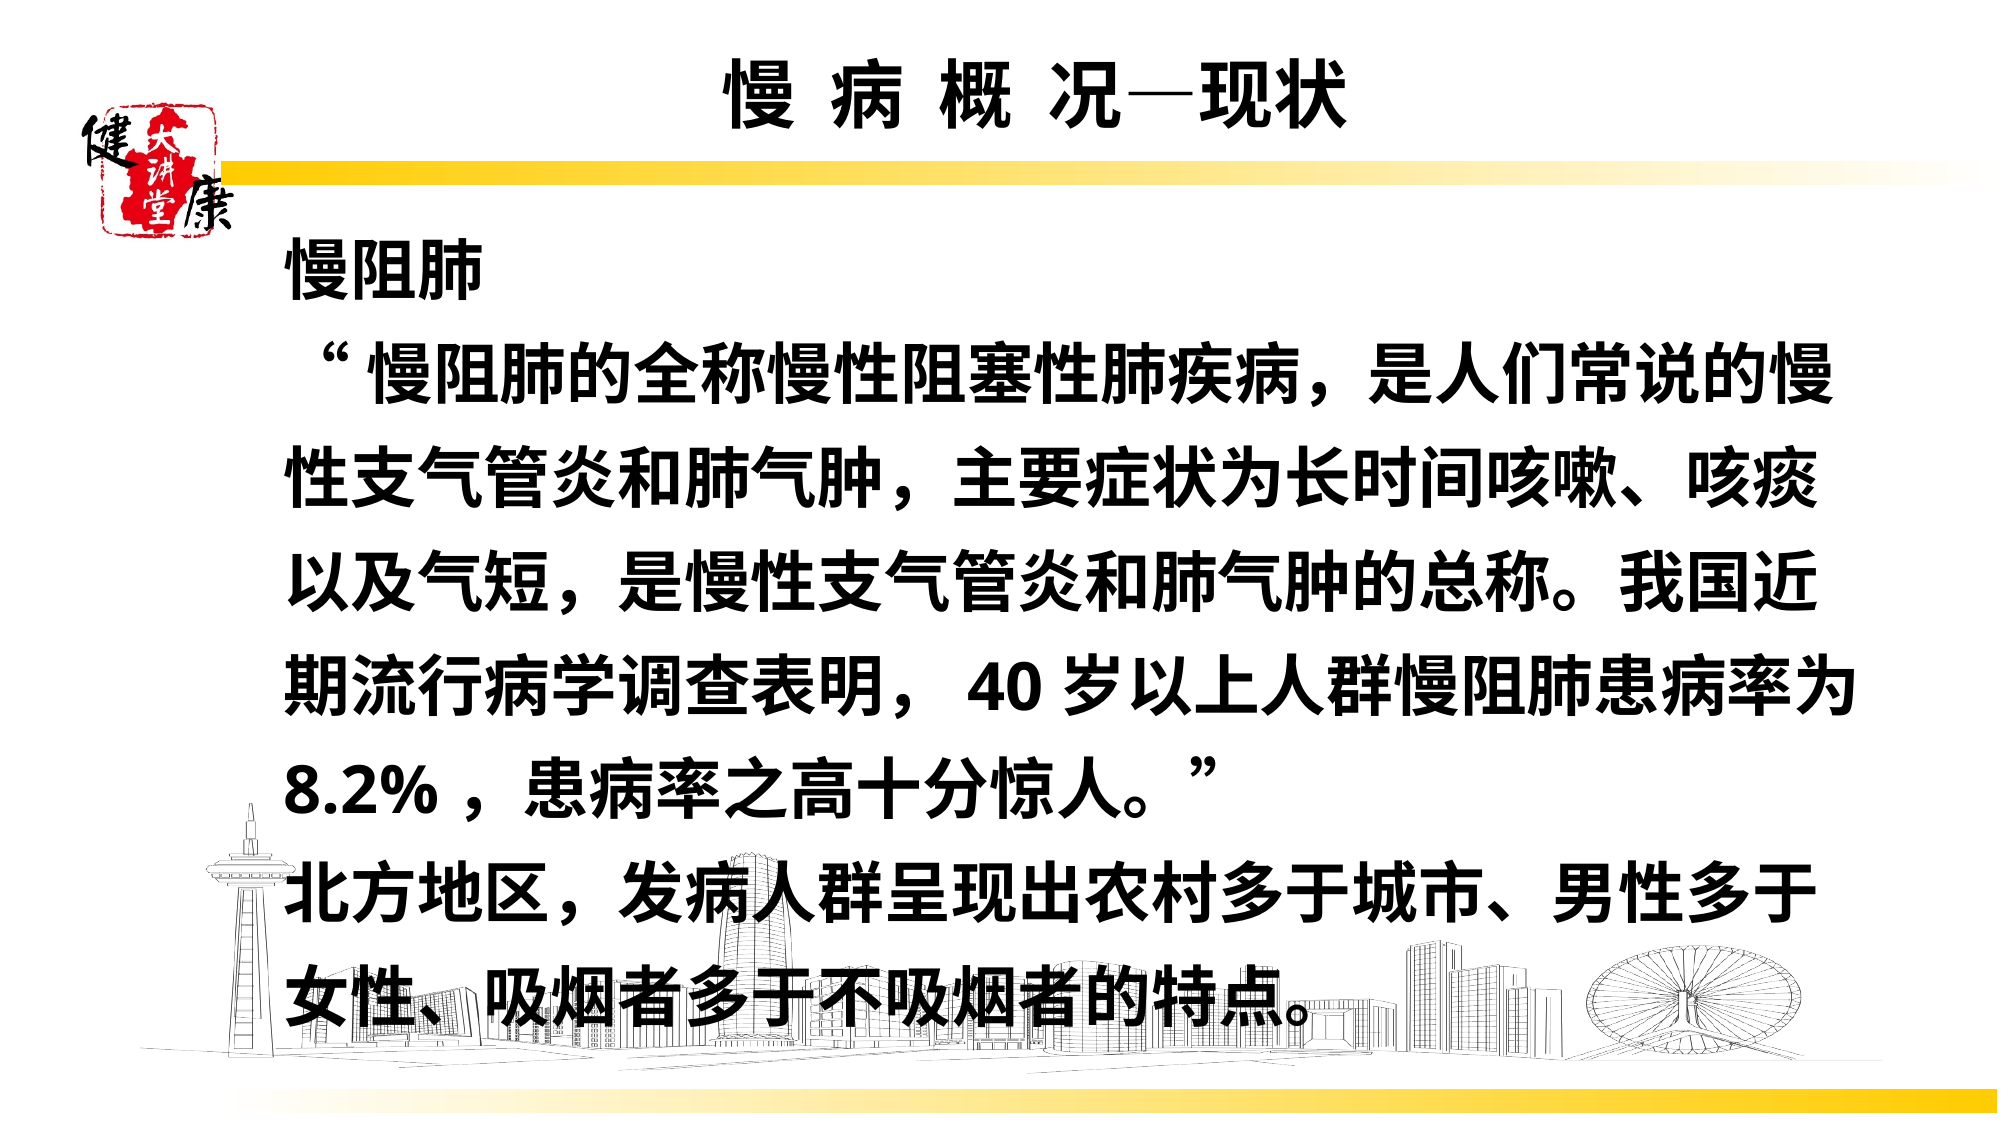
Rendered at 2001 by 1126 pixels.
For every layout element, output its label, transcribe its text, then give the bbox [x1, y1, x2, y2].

title 慢 病 概 况—现状 [266, 35, 1803, 151]
picture [140, 665, 1883, 1083]
list 慢阻肺 “慢阻肺的全称慢性阻塞性肺疾病，是人们常说的慢性支气管炎和肺气肿，主要症状为长时间咳嗽、咳痰以及气短，是慢性支气管炎和肺气肿的总称。我国近期流行病学调查表明，40岁以上人群慢阻肺患病率为8.2%，患病率之高十分惊人。” 北方地区，发病人群呈现出农村多于城市、男性多于女性、吸烟者多于不吸烟者的特点。 [209, 196, 1901, 939]
text_box 4 [783, 162, 787, 184]
picture [72, 81, 236, 249]
